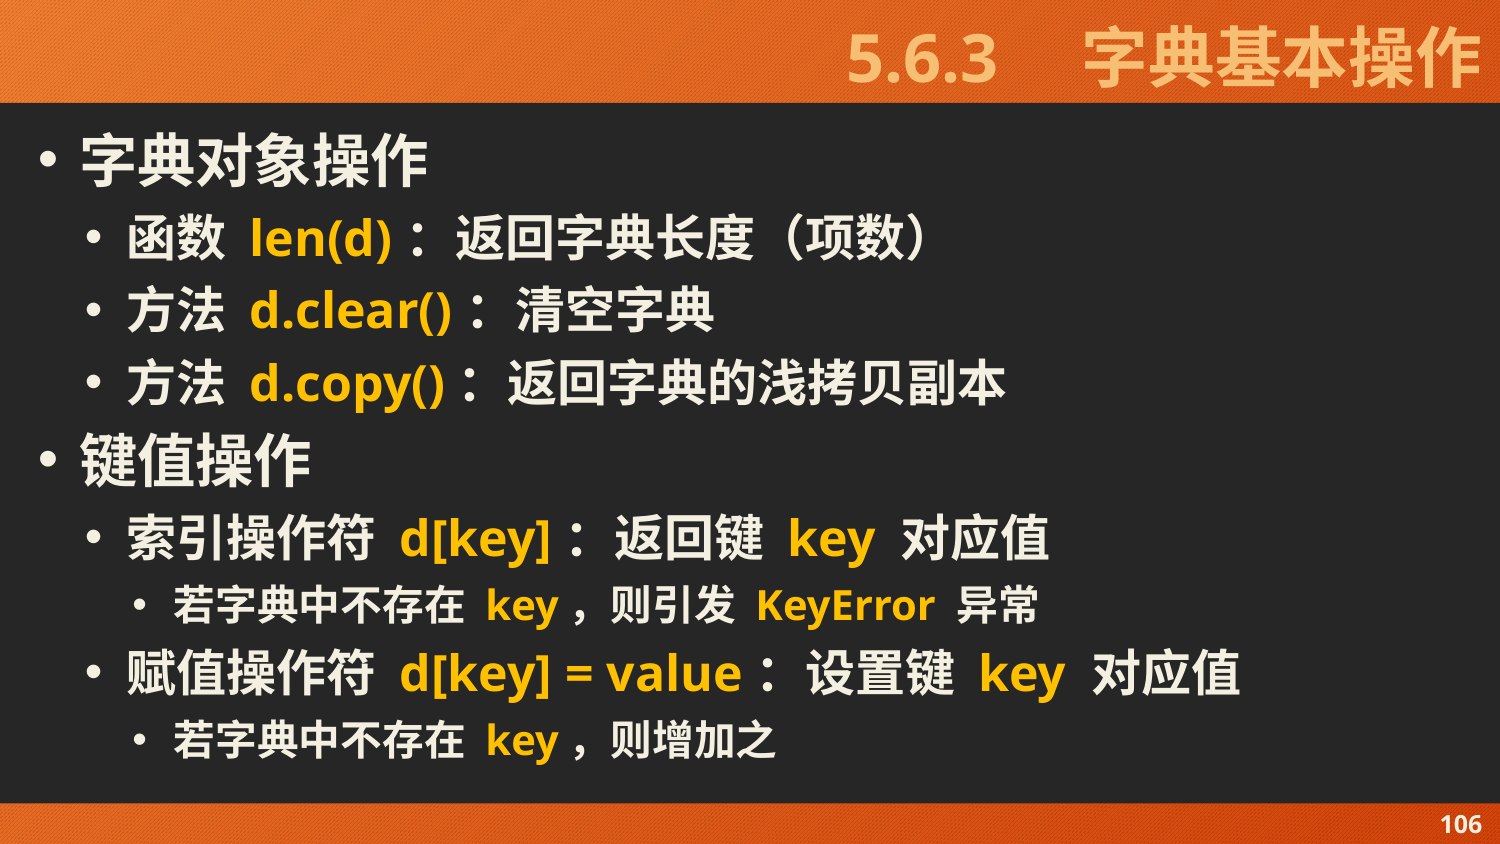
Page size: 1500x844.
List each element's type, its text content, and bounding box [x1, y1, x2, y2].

title 5.6.3 字典基本操作 [12, 0, 1489, 112]
list 字典对象操作 函数 len(d)：返回字典长度（项数） 方法 d.clear()：清空字典 方法 d.copy()：返回字典的浅拷贝副本 键值操作 索引操作符 d[key]：返回键 key 对应值 若字典中不存在 key，则引发 KeyError 异常 赋值操作符 d[key] = value：设置键 key 对应值 若字典中不存在 key，则增加之 [31, 118, 1491, 804]
slide_number 106 [1346, 809, 1489, 843]
